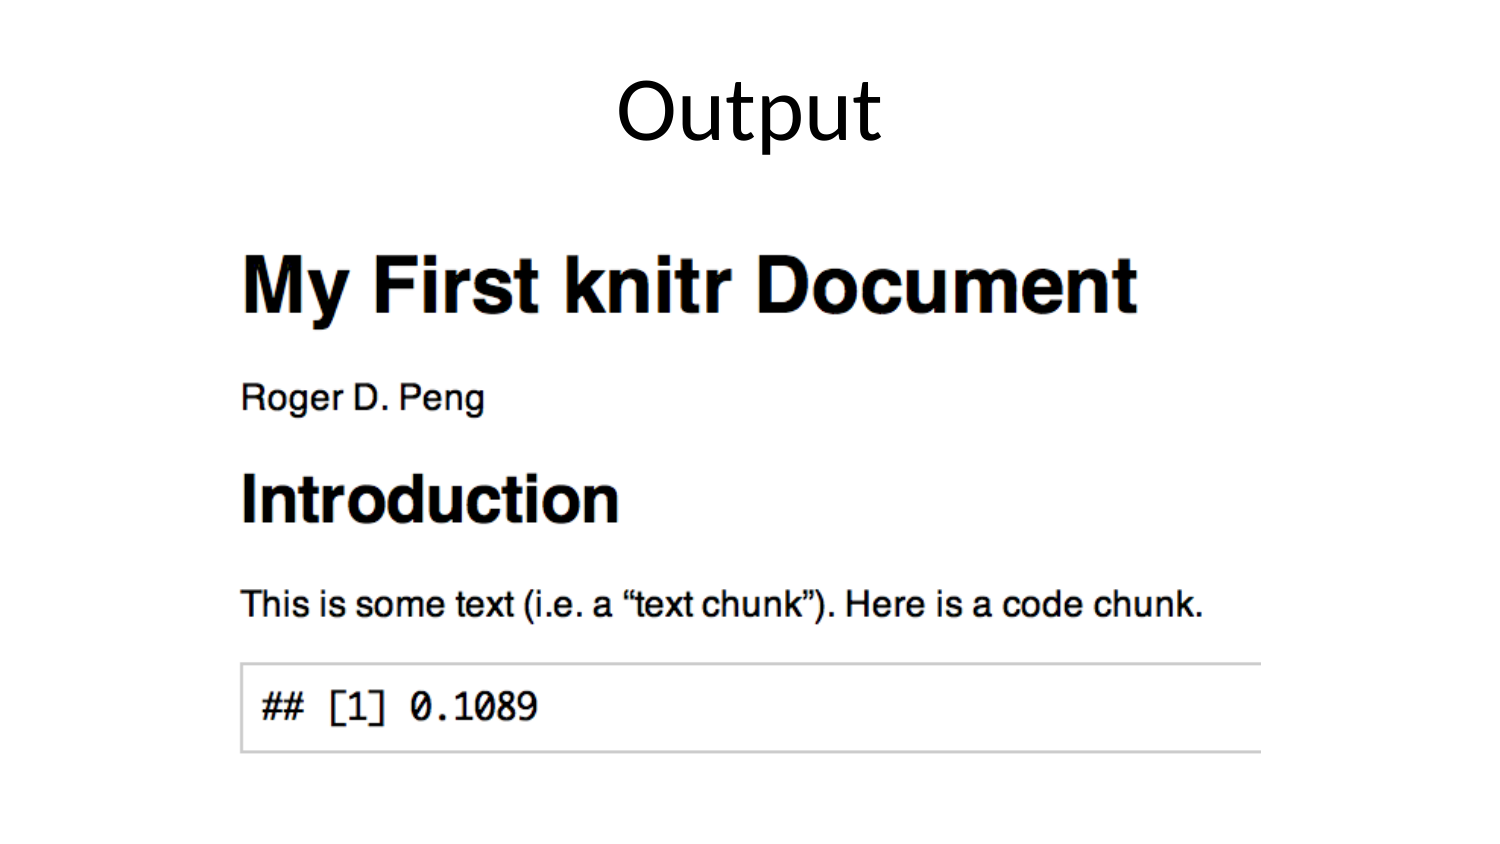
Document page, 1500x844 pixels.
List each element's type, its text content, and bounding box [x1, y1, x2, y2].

picture [216, 230, 1261, 781]
title Output [75, 33, 1425, 175]
